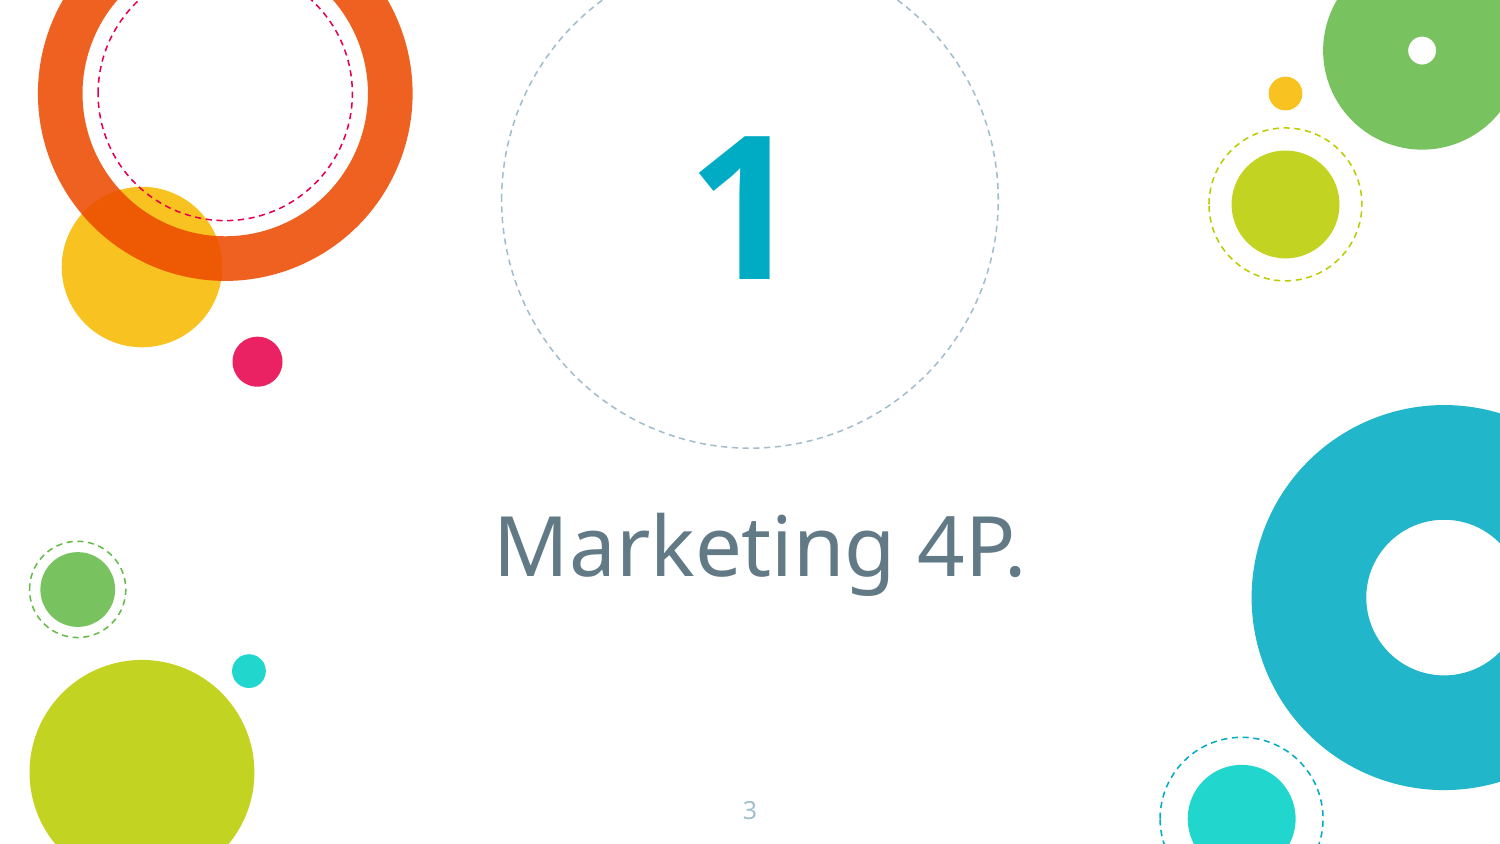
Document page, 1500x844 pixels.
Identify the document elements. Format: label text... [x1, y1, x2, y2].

text_box 1 [500, 7, 989, 335]
slide_number 3 [711, 779, 789, 844]
title Marketing 4P. [305, 430, 1216, 608]
